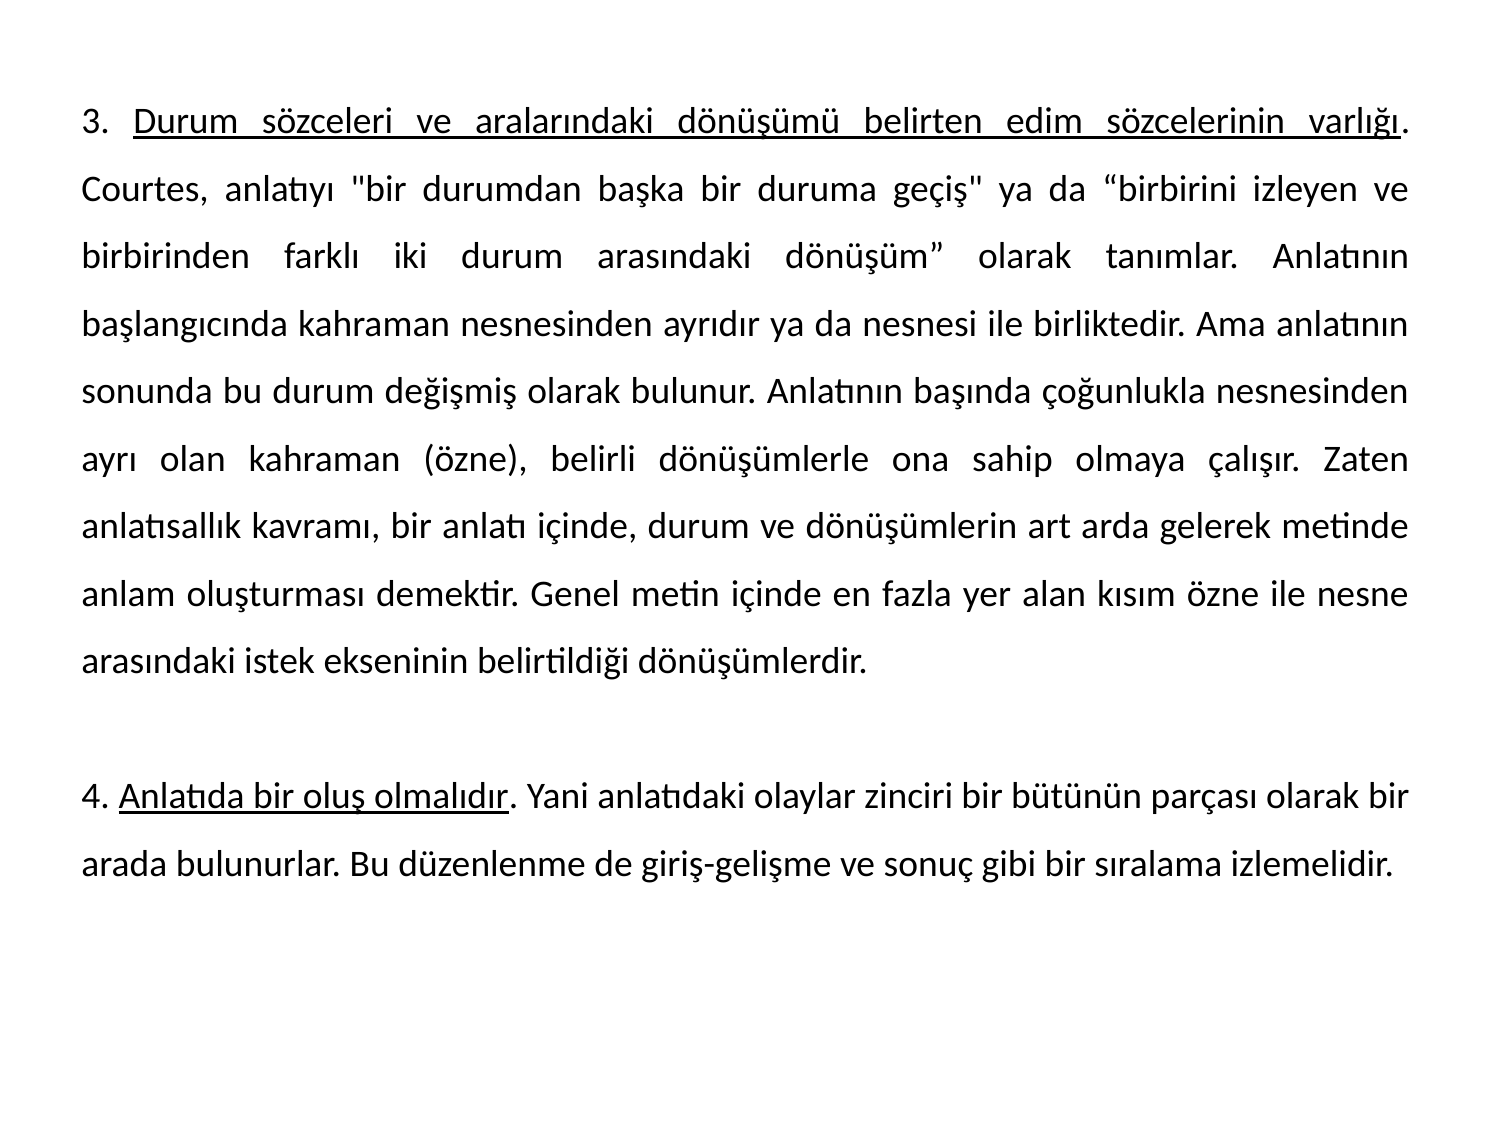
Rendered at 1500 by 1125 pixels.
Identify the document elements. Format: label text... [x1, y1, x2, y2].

text_box 3. Durum sözceleri ve aralarındaki dönüşümü belirten edim sözcelerinin varlığı. Courtes, anlatıyı "bir durumdan başka bir duruma geçiş" ya da “birbirini izleyen ve birbirinden farklı iki durum arasındaki dönüşüm” olarak tanımlar. Anlatının başlangıcında kahraman nesnesinden ayrıdır ya da nesnesi ile birliktedir. Ama anlatının sonunda bu durum değişmiş olarak bulunur. Anlatının başında çoğunlukla nesnesinden ayrı olan kahraman (özne), belirli dönüşümlerle ona sahip olmaya çalışır. Zaten anlatısallık kavramı, bir anlatı içinde, durum ve dönüşümlerin art arda gelerek metinde anlam oluşturması demektir. Genel metin içinde en fazla yer alan kısım özne ile nesne arasındaki istek ekseninin belirtildiği dönüşümlerdir. 4. Anlatıda bir oluş olmalıdır. Yani anlatıdaki olaylar zinciri bir bütünün parçası olarak bir arada bulunurlar. Bu düzenlenme de giriş-gelişme ve sonuç gibi bir sıralama izlemelidir. [66, 66, 1426, 892]
